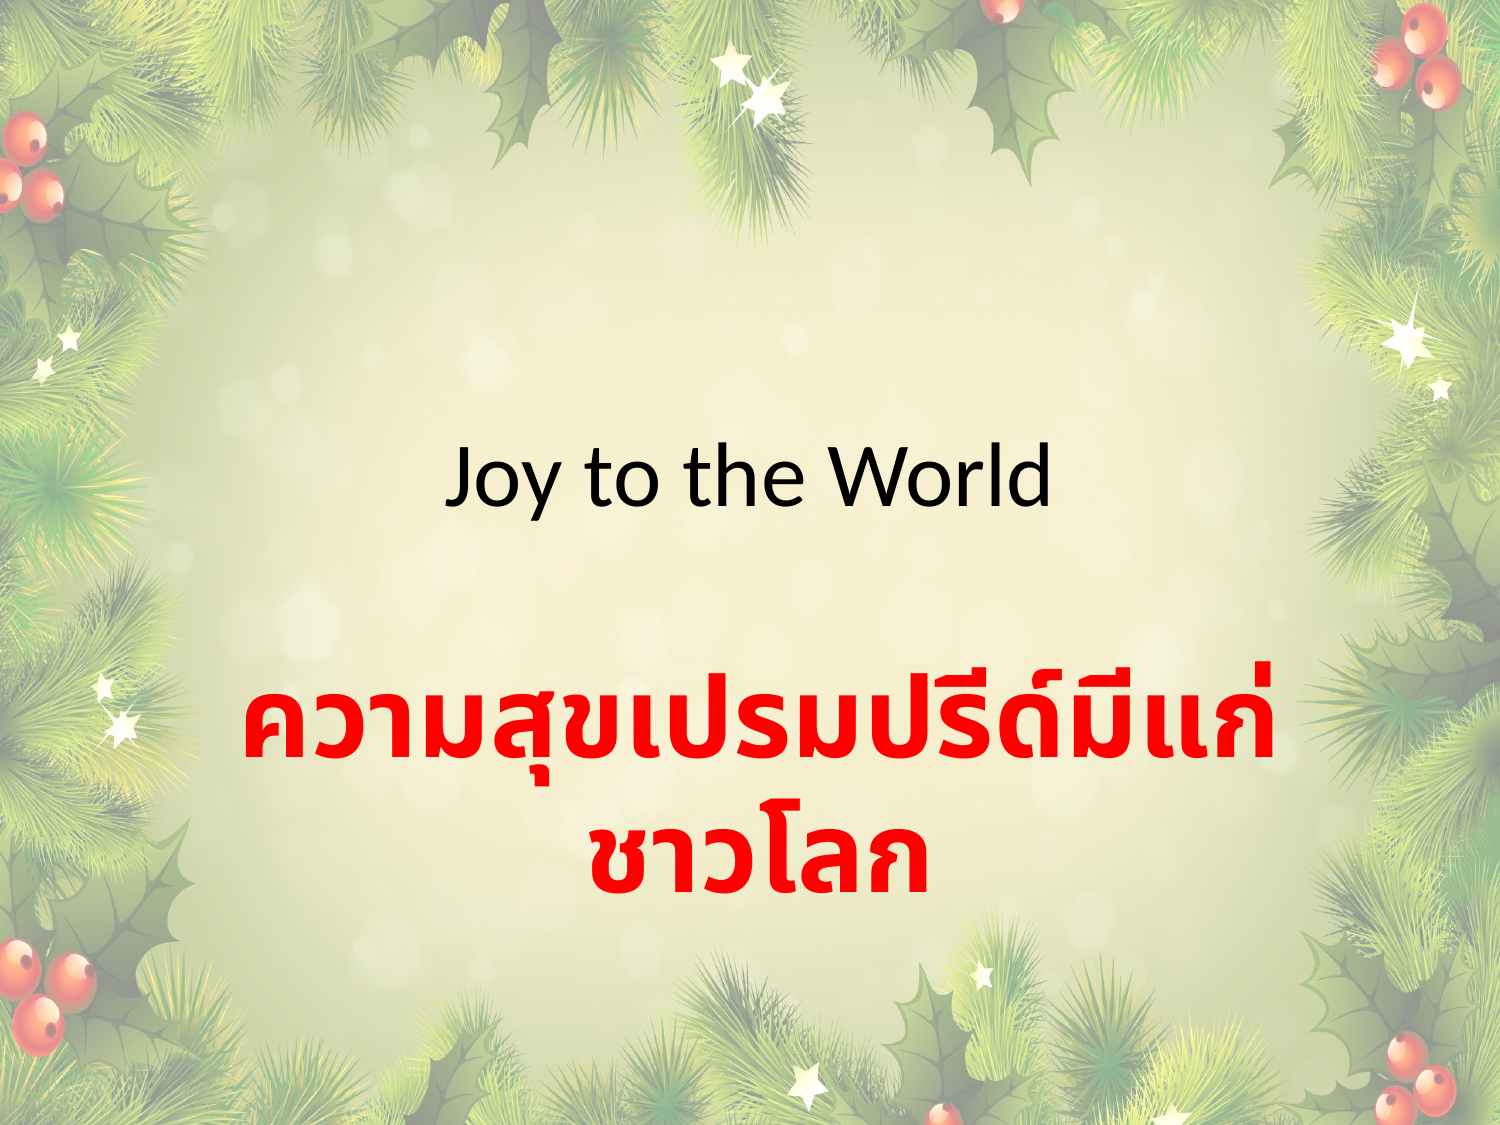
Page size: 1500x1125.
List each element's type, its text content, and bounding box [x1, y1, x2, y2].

subtitle ความสุขเปรมปรีด์มีแก่ชาวโลก [195, 637, 1325, 925]
title Joy to the World [112, 349, 1388, 591]
